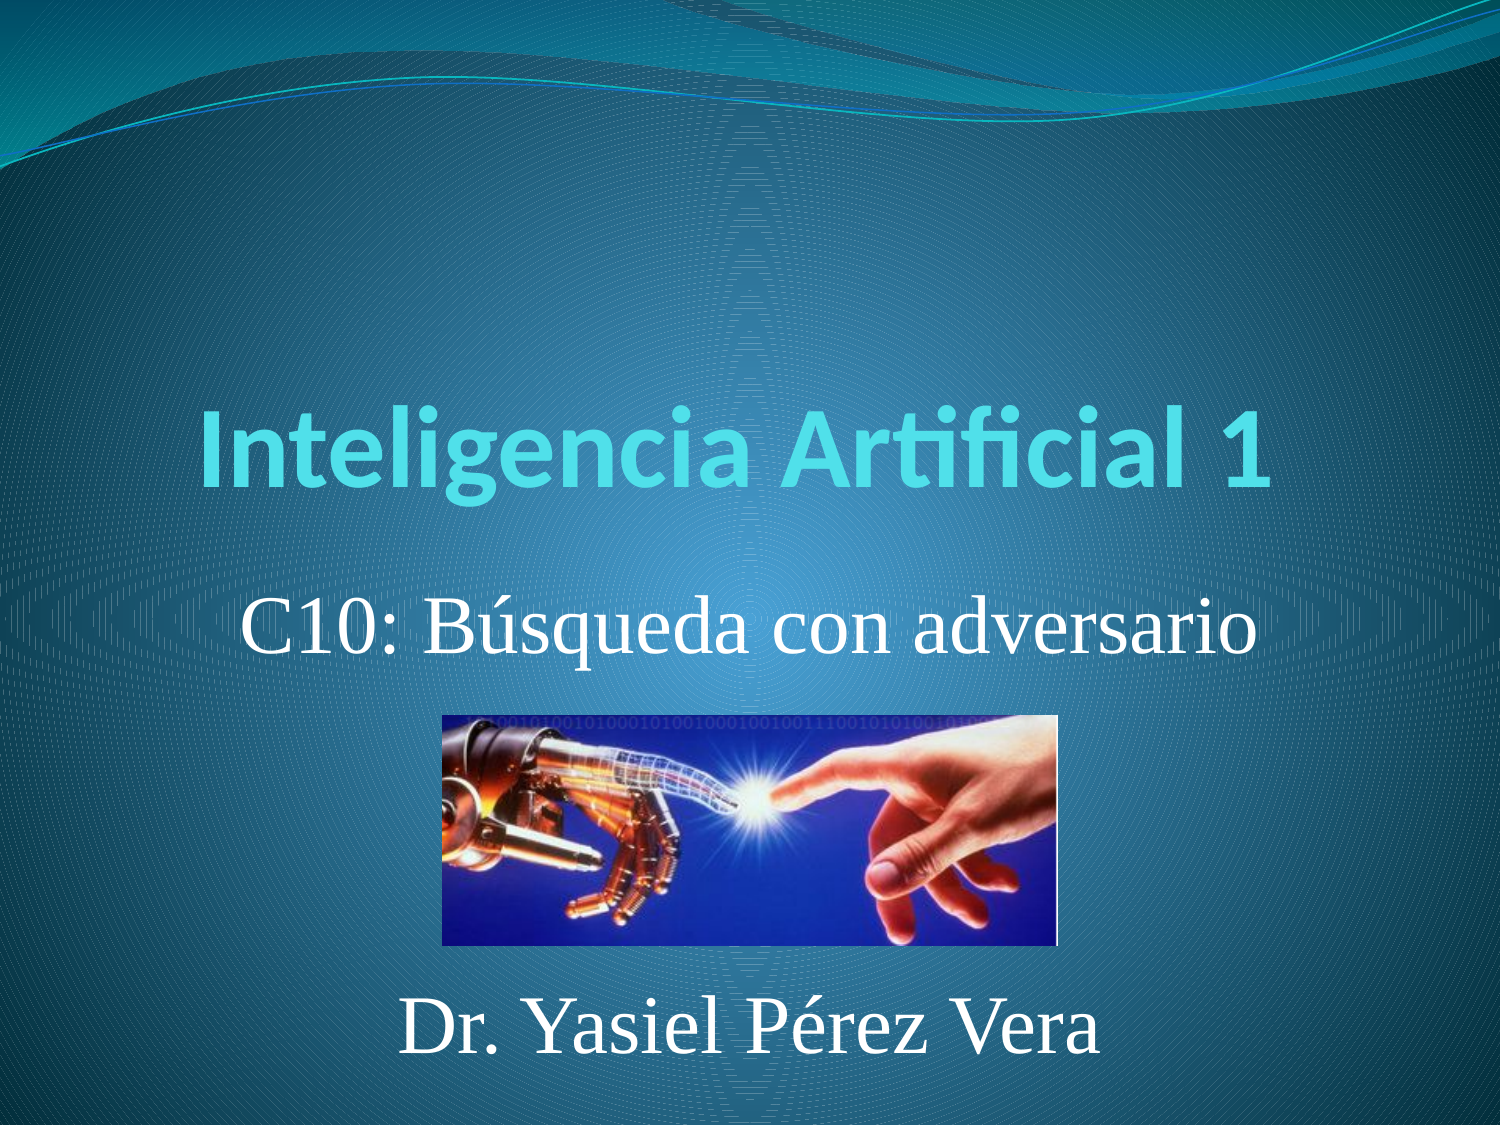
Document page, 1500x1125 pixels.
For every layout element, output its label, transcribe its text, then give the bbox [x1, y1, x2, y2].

text_box C10: Búsqueda con adversario Dr. Yasiel Pérez Vera [128, 562, 1371, 1078]
slide_number 23 [435, 717, 1066, 959]
title Inteligencia Artificial 1 [93, 210, 1382, 512]
picture [441, 715, 1059, 946]
